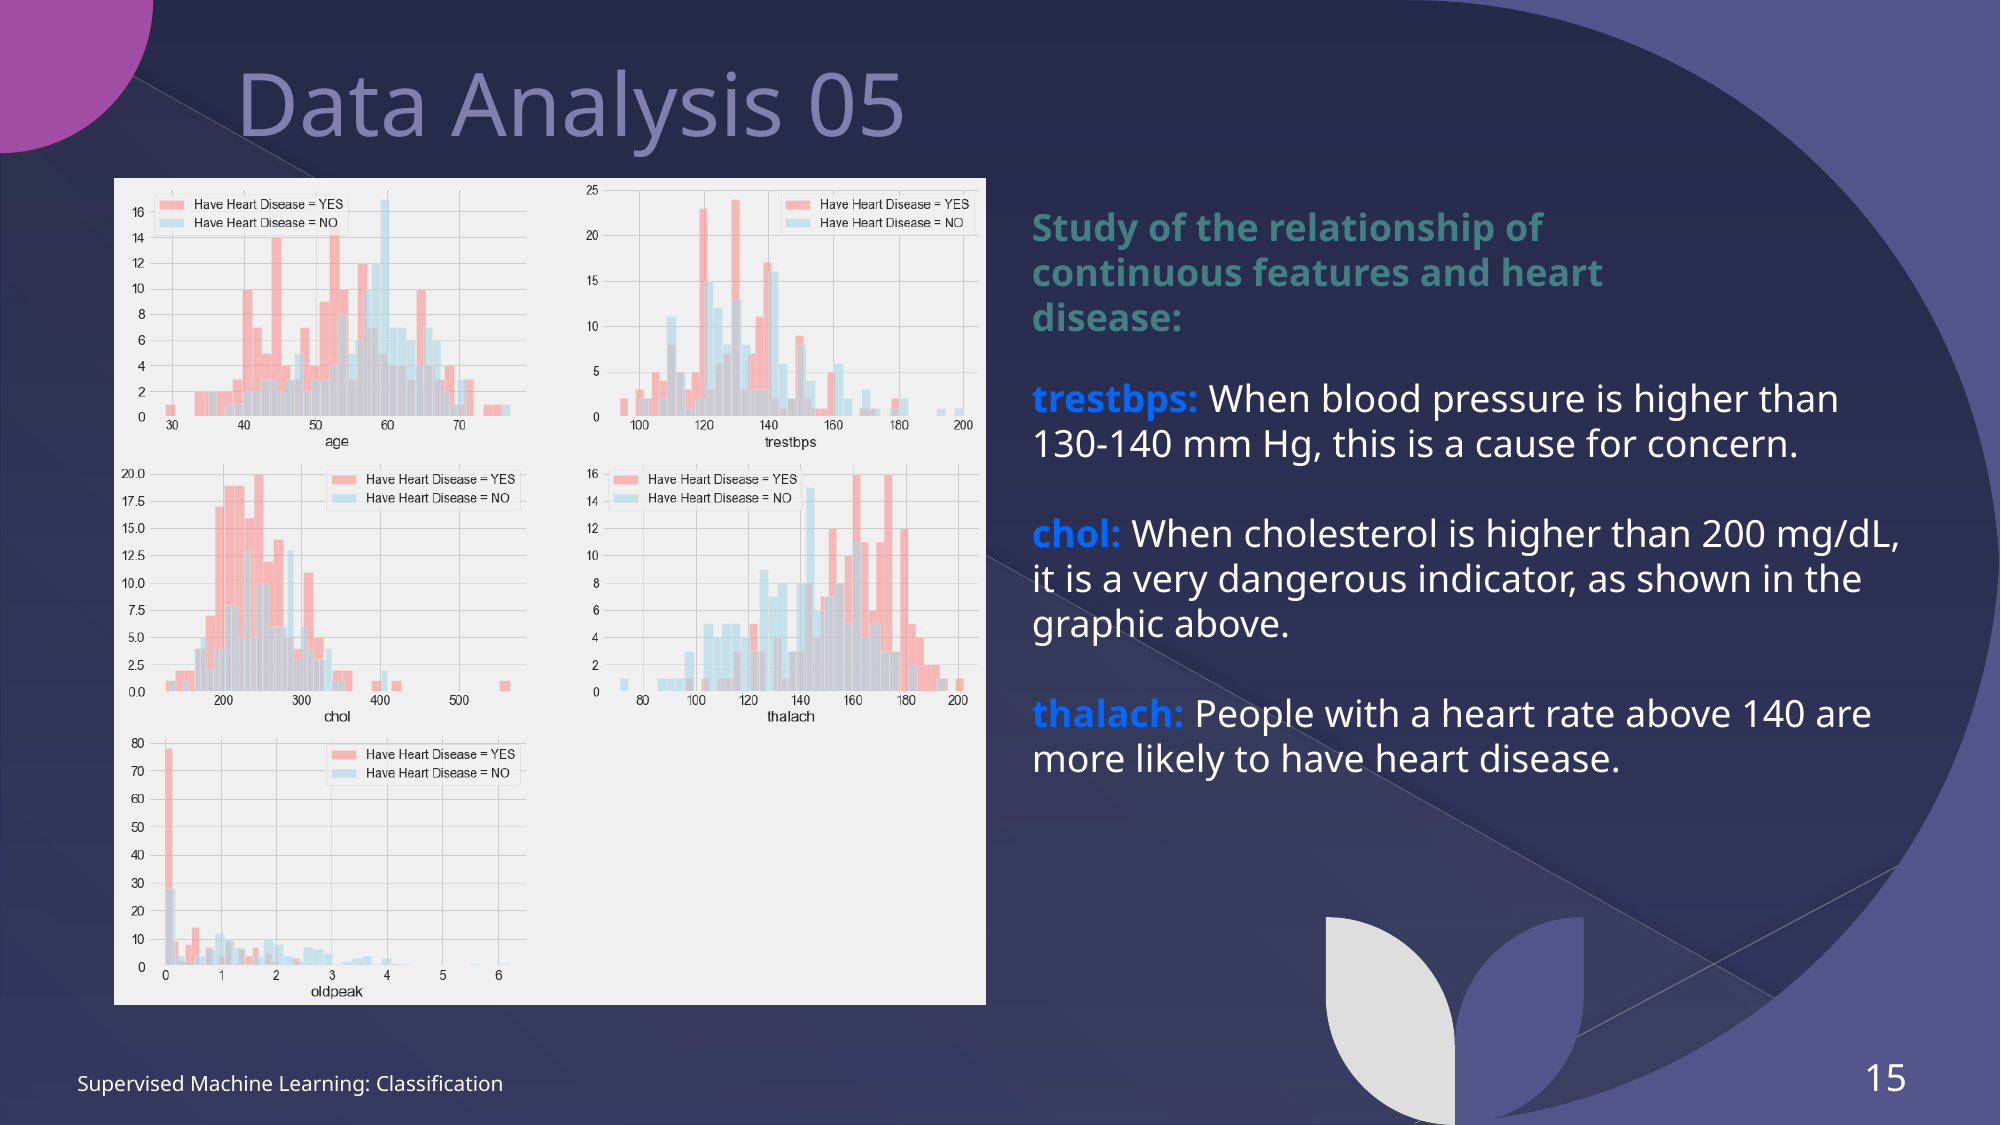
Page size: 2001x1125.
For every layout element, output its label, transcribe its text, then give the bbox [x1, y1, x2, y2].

text_box Study of the relationship of continuous features and heart disease: [1017, 197, 1760, 347]
slide_number 15 [1675, 1063, 1922, 1113]
text_box trestbps: When blood pressure is higher than 130-140 mm Hg, this is a cause for concern. chol: When cholesterol is higher than 200 mg/dL, it is a very dangerous indicator, as shown in the graphic above. thalach: People with a heart rate above 140 are more likely to have heart disease. [1017, 367, 1922, 788]
slide_number Supervised Machine Learning: Classification [62, 1042, 572, 1103]
picture [114, 178, 987, 1006]
title Data Analysis 05 [141, 39, 1746, 164]
